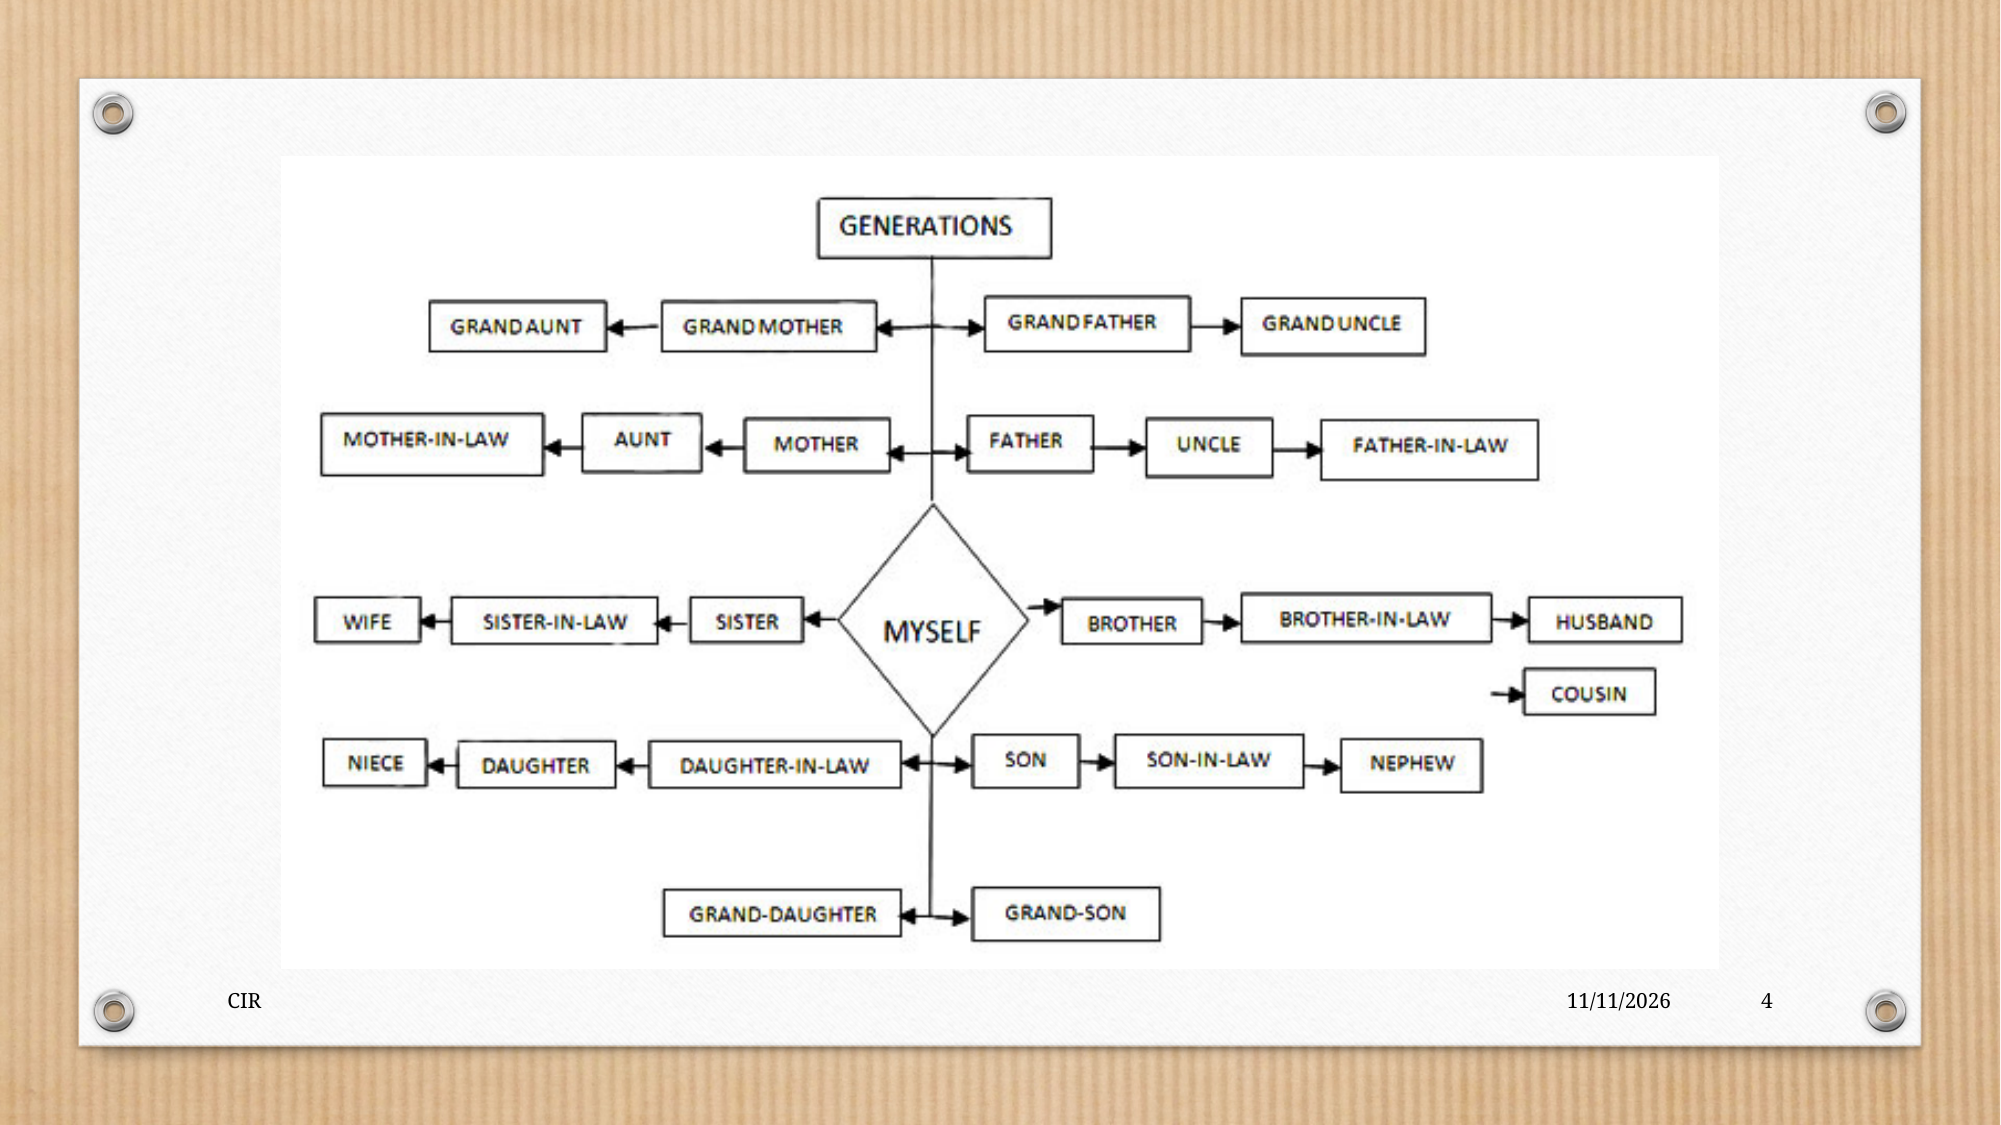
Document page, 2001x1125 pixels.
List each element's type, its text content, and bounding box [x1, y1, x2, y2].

picture [0, 0, 2001, 1125]
footer CIR [212, 979, 1411, 1025]
slide_number 4 [1698, 979, 1788, 1025]
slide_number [1423, 979, 1686, 1025]
